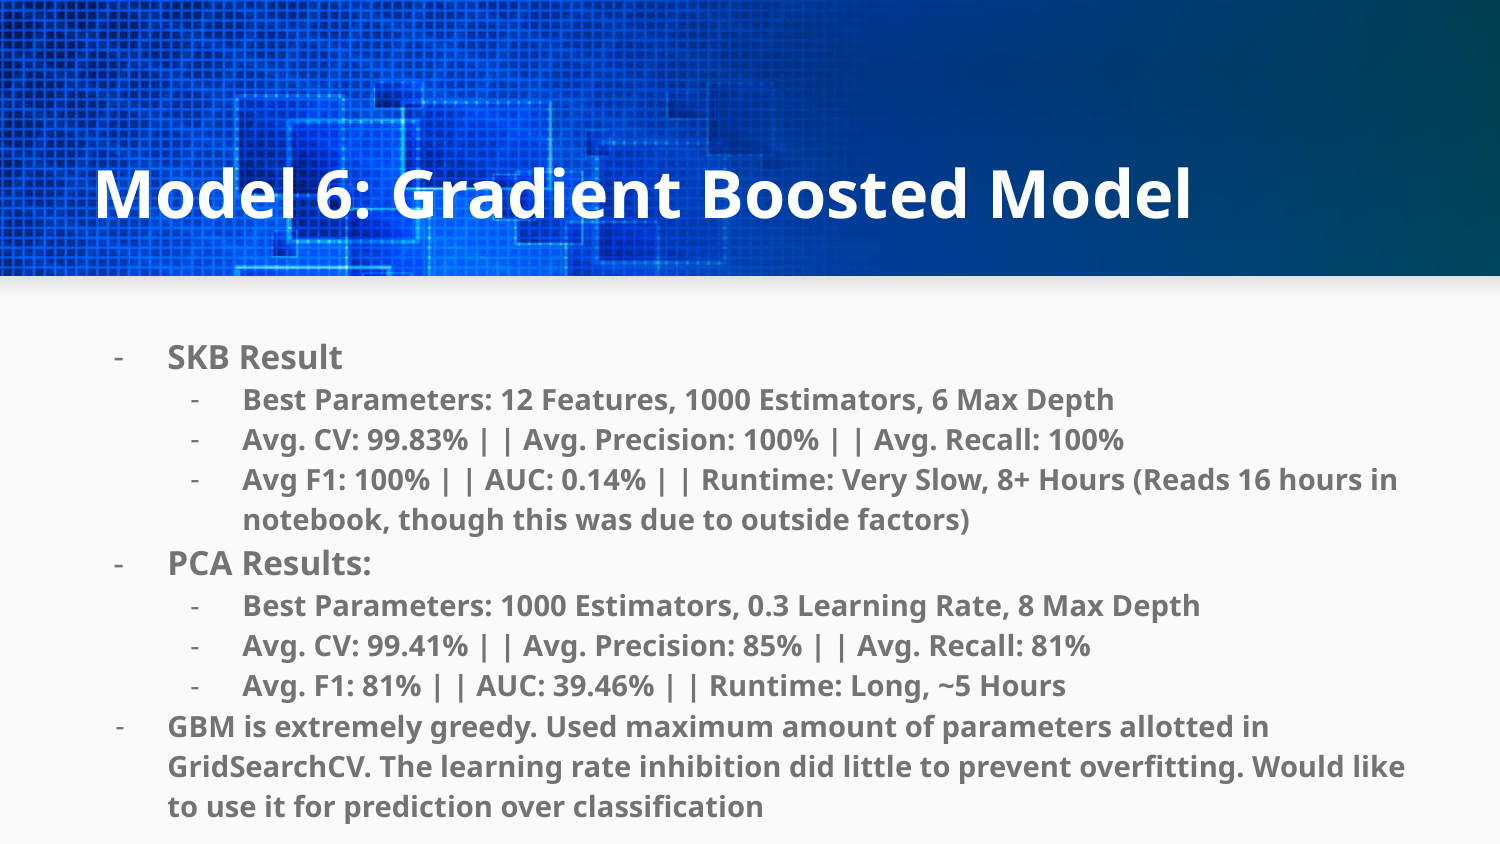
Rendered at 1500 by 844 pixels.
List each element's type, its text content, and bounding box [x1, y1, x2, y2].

title Model 6: Gradient Boosted Model [77, 121, 1427, 248]
picture [0, 0, 1370, 276]
list SKB Result Best Parameters: 12 Features, 1000 Estimators, 6 Max Depth Avg. CV: 99.83% | | Avg. Precision: 100% | | Avg. Recall: 100% Avg F1: 100% | | AUC: 0.14% | | Runtime: Very Slow, 8+ Hours (Reads 16 hours in notebook, though this was due to outside factors) PCA Results: Best Parameters: 1000 Estimators, 0.3 Learning Rate, 8 Max Depth Avg. CV: 99.41% | | Avg. Precision: 85% | | Avg. Recall: 81% Avg. F1: 81% | | AUC: 39.46% | | Runtime: Long, ~5 Hours GBM is extremely greedy. Used maximum amount of parameters allotted in GridSearchCV. The learning rate inhibition did little to prevent overfitting. Would like to use it for prediction over classification [77, 314, 1427, 760]
